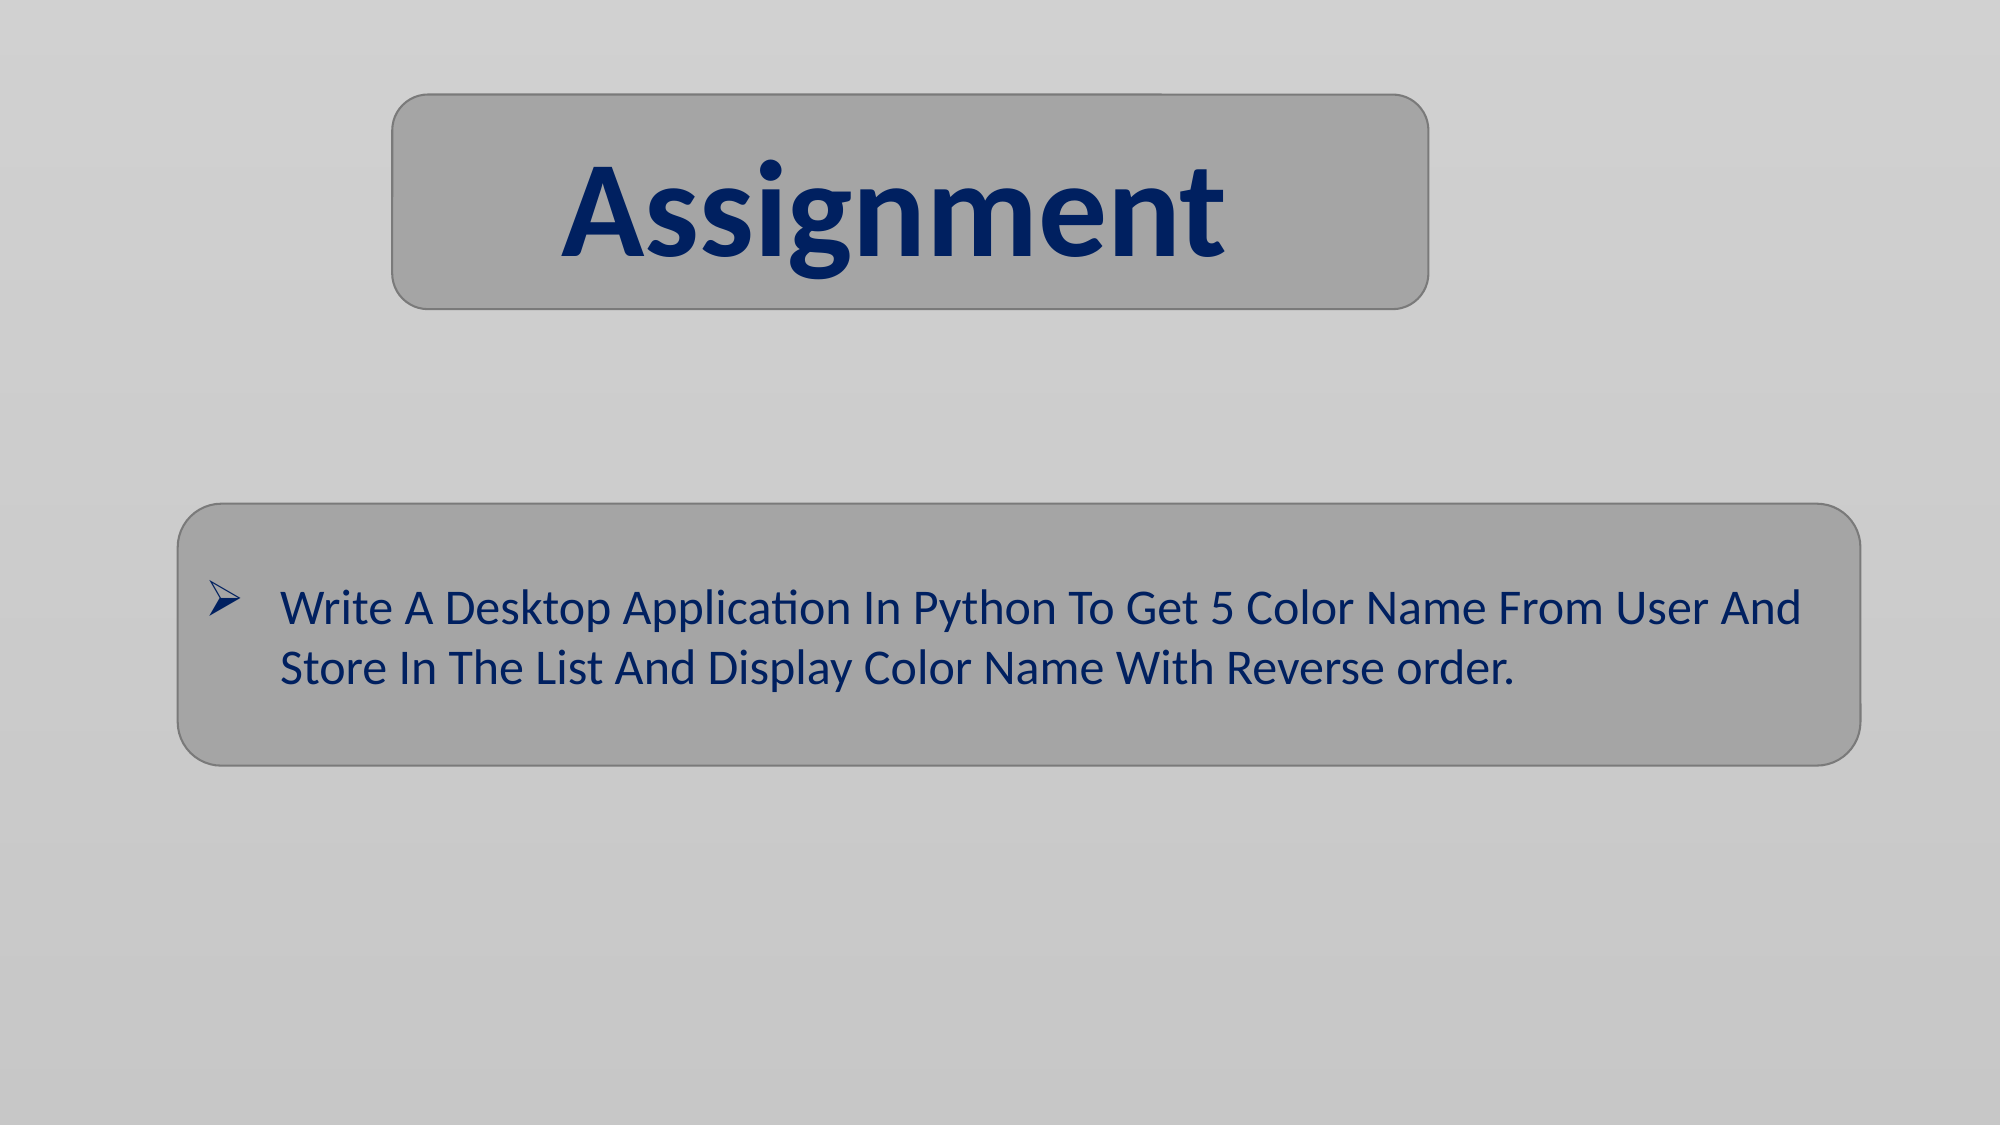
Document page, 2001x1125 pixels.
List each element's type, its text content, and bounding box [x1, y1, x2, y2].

text_box Write A Desktop Application In Python To Get 5 Color Name From User And Store In The List And Display Color Name With Reverse order. [176, 502, 1862, 767]
text_box Assignment [391, 93, 1430, 311]
